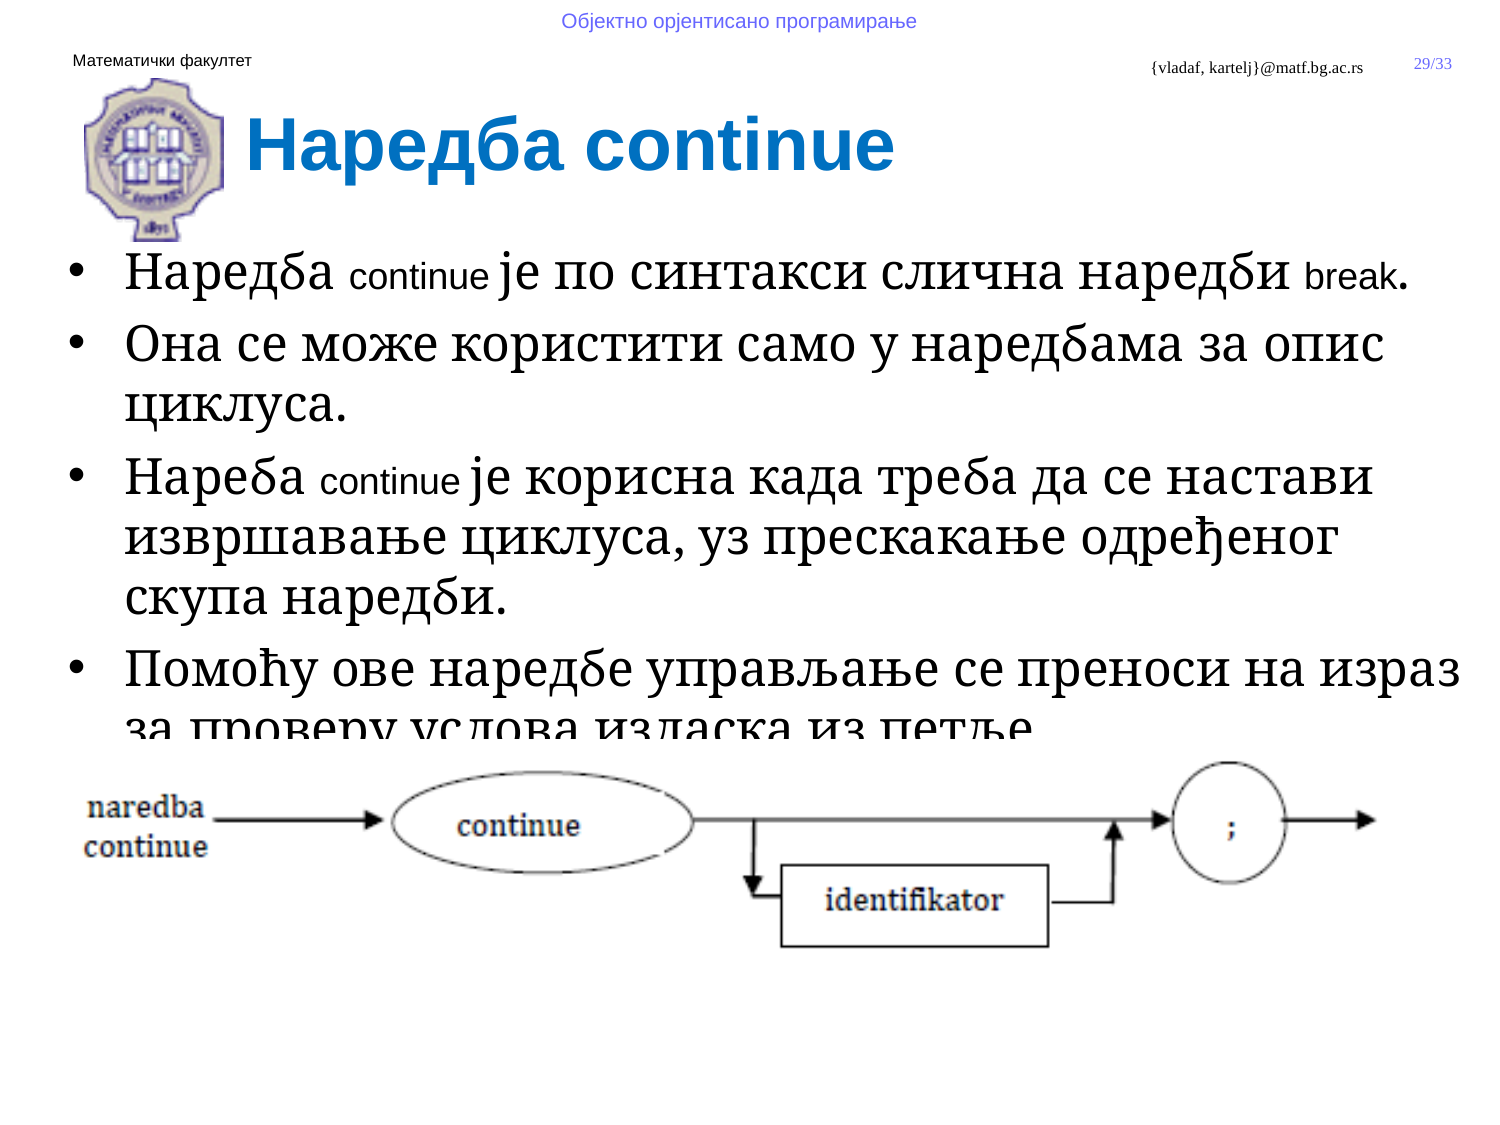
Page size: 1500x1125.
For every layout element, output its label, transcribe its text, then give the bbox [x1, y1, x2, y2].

text_box Наредба continue је по синтакси слична наредби break. Она се може користити само у наредбама за опис циклуса. Нареба continue је корисна када треба да се настави извршавање циклуса, уз прескакање одређеног скупа наредби. Помоћу ове наредбе управљање се преноси на израз за проверу услова изласка из петље. Наредба continue има следећу синтаксу: [53, 231, 1483, 837]
picture [84, 78, 224, 231]
picture [52, 739, 1400, 974]
text_box Наредба continue [230, 88, 1500, 231]
